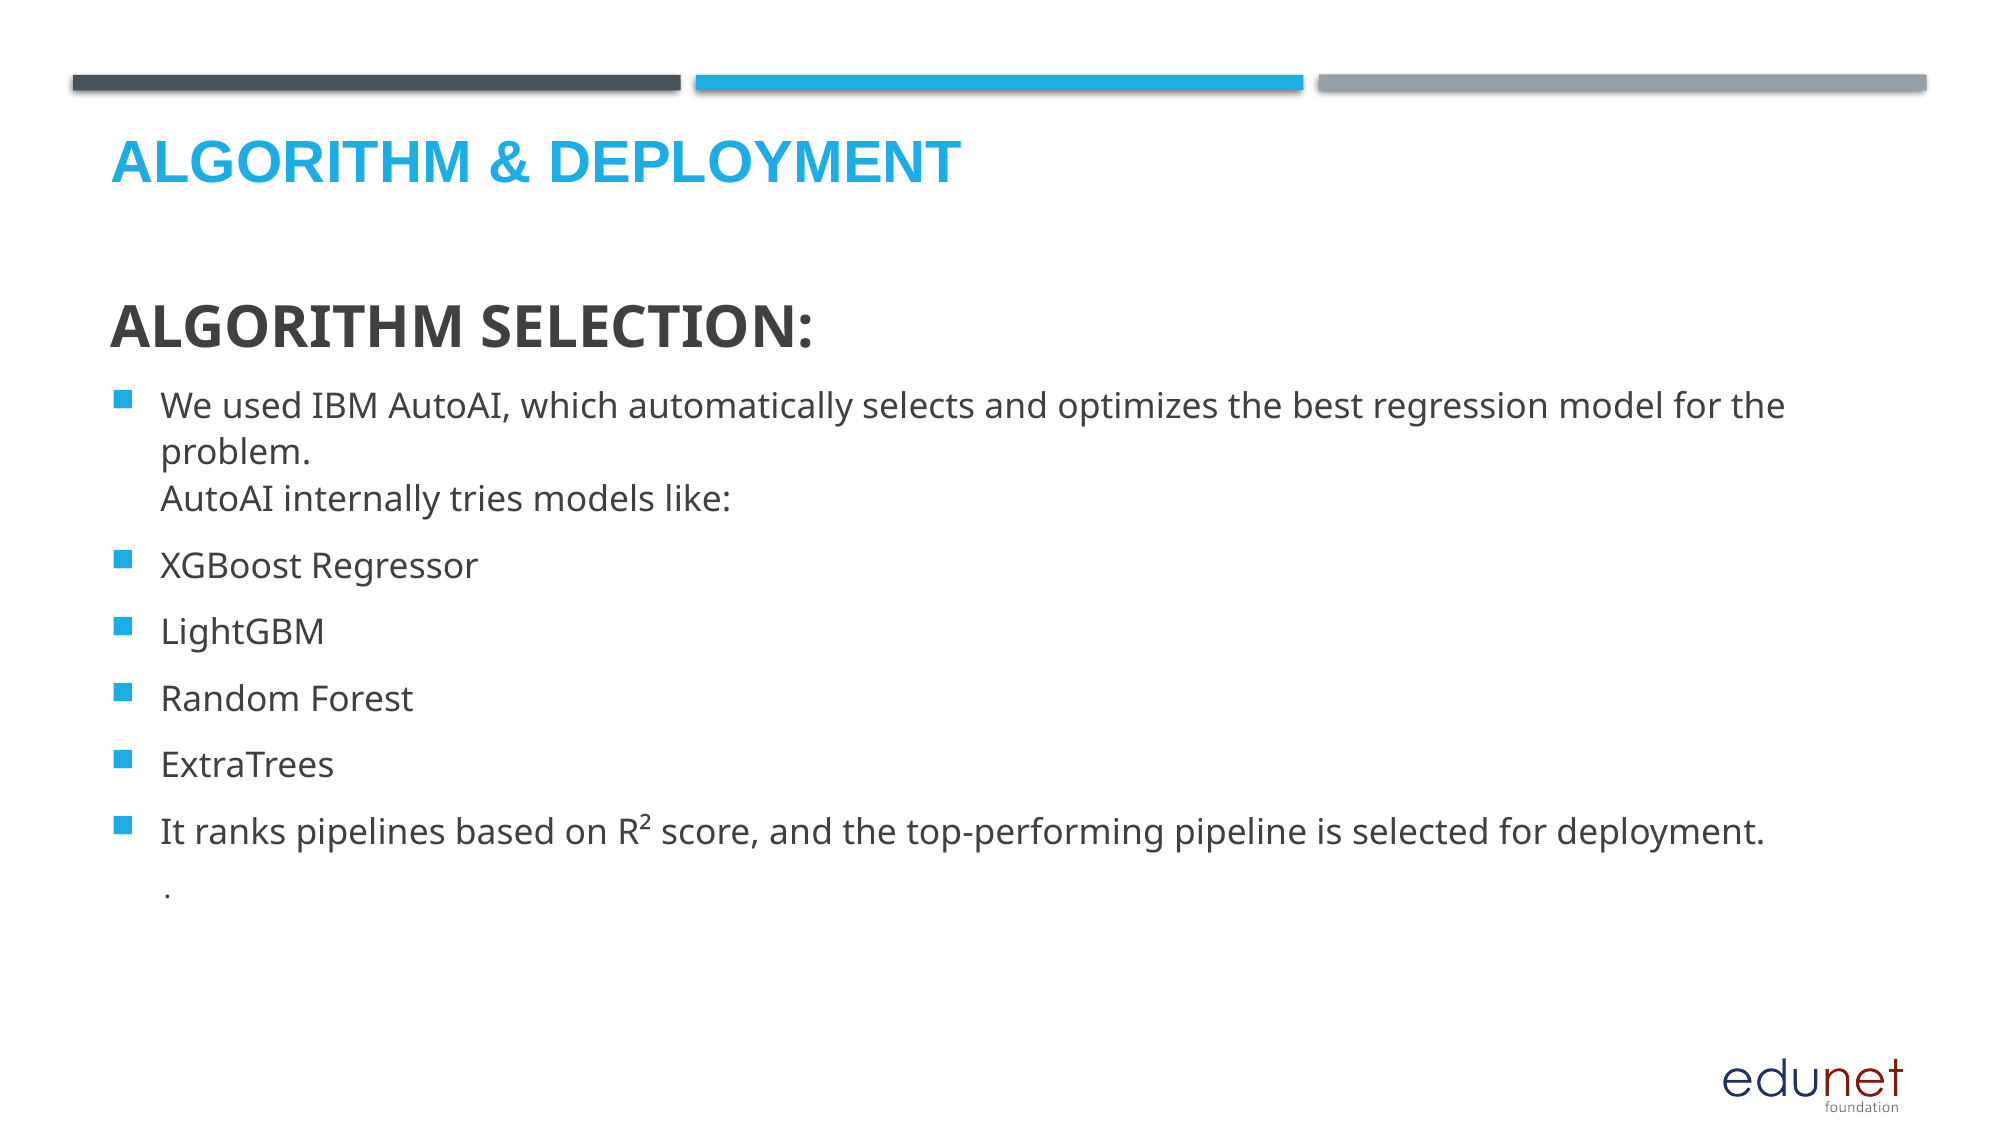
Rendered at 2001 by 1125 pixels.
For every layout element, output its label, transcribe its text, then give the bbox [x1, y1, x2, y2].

title Algorithm & Deployment [95, 115, 1905, 203]
list ALGORITHM SELECTION: We used IBM AutoAI, which automatically selects and optimizes the best regression model for the problem. AutoAI internally tries models like: XGBoost Regressor LightGBM Random Forest ExtraTrees It ranks pipelines based on R² score, and the top-performing pipeline is selected for deployment. . [95, 213, 1905, 981]
picture [1719, 1056, 1905, 1116]
